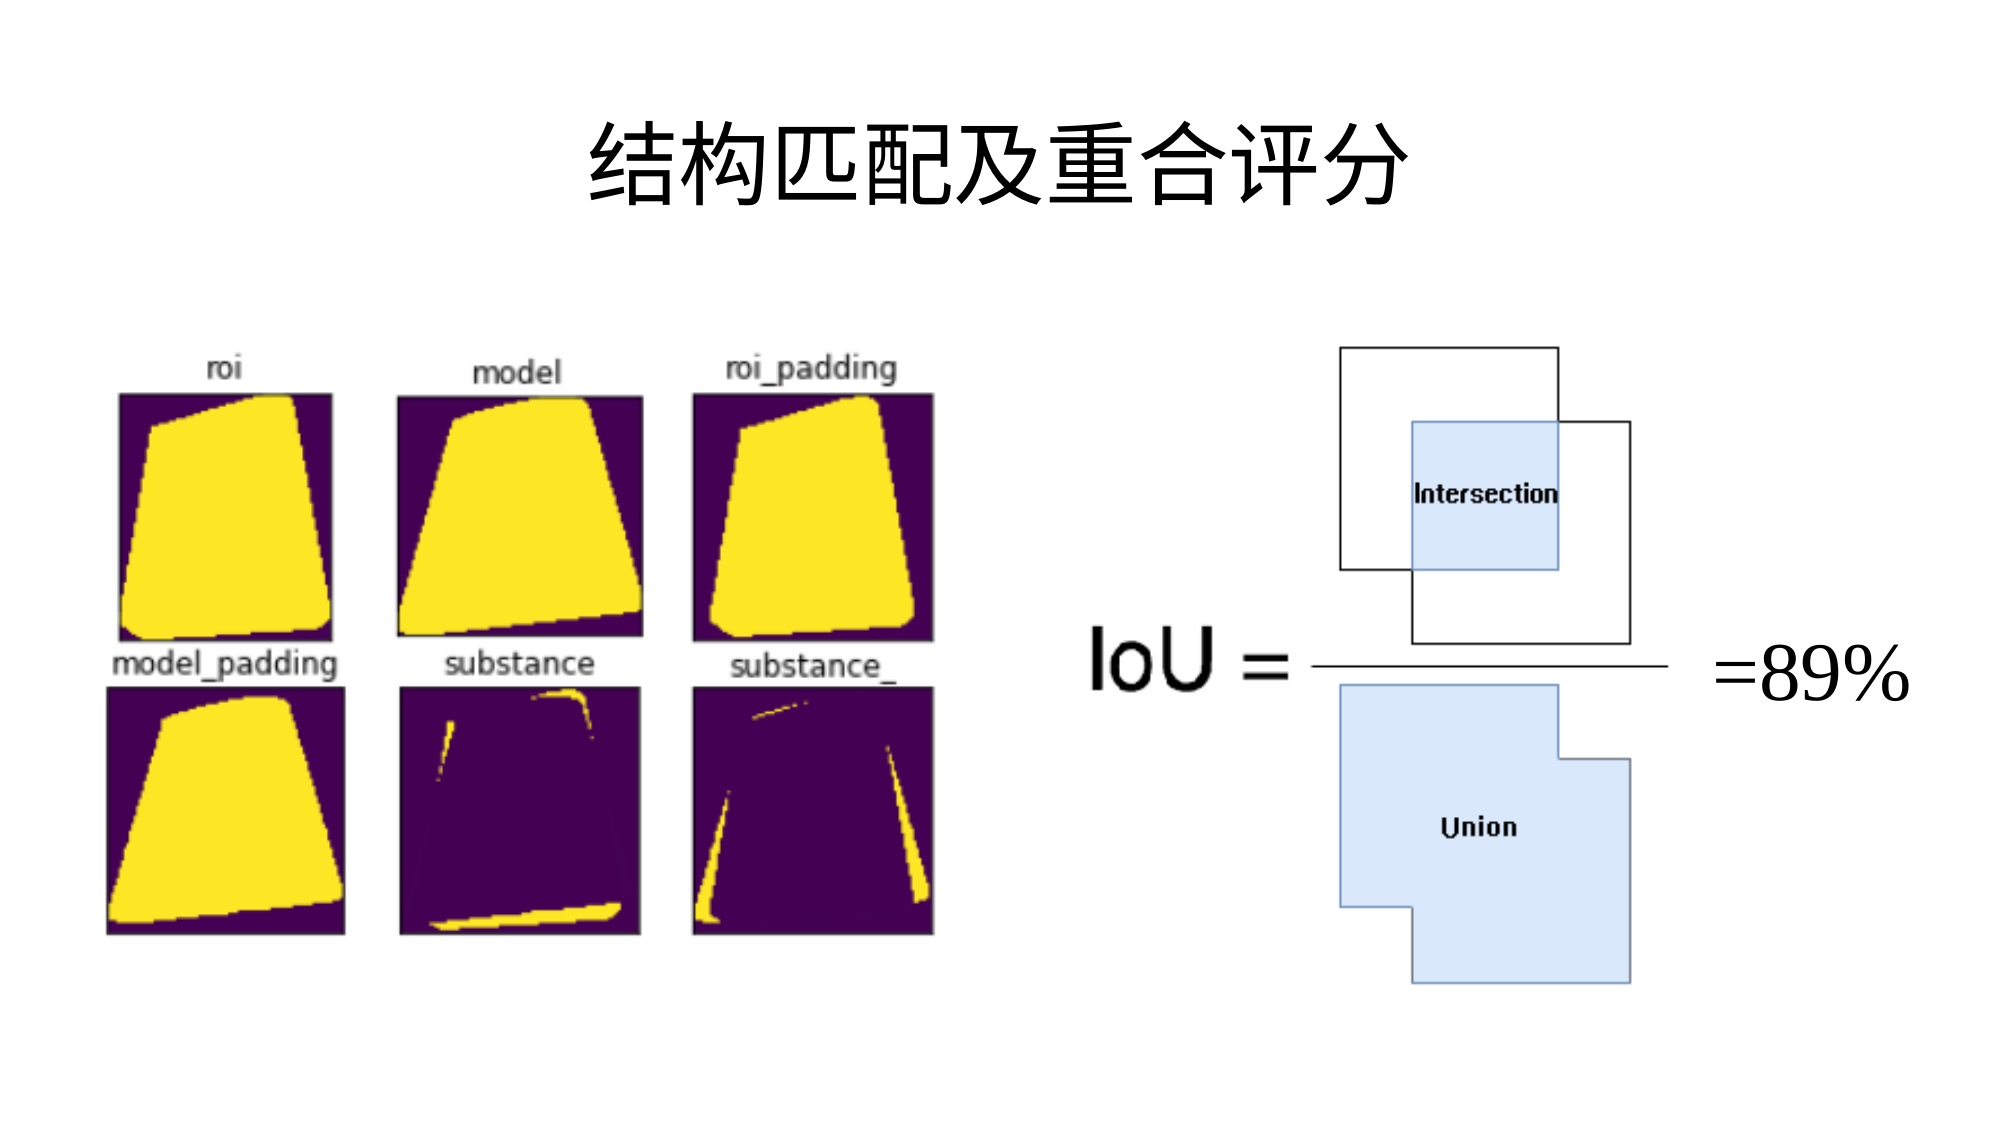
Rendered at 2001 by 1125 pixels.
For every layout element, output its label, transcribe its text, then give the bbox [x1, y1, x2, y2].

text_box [1083, 337, 2000, 999]
title 结构匹配及重合评分 [137, 59, 1863, 278]
picture [81, 337, 967, 965]
